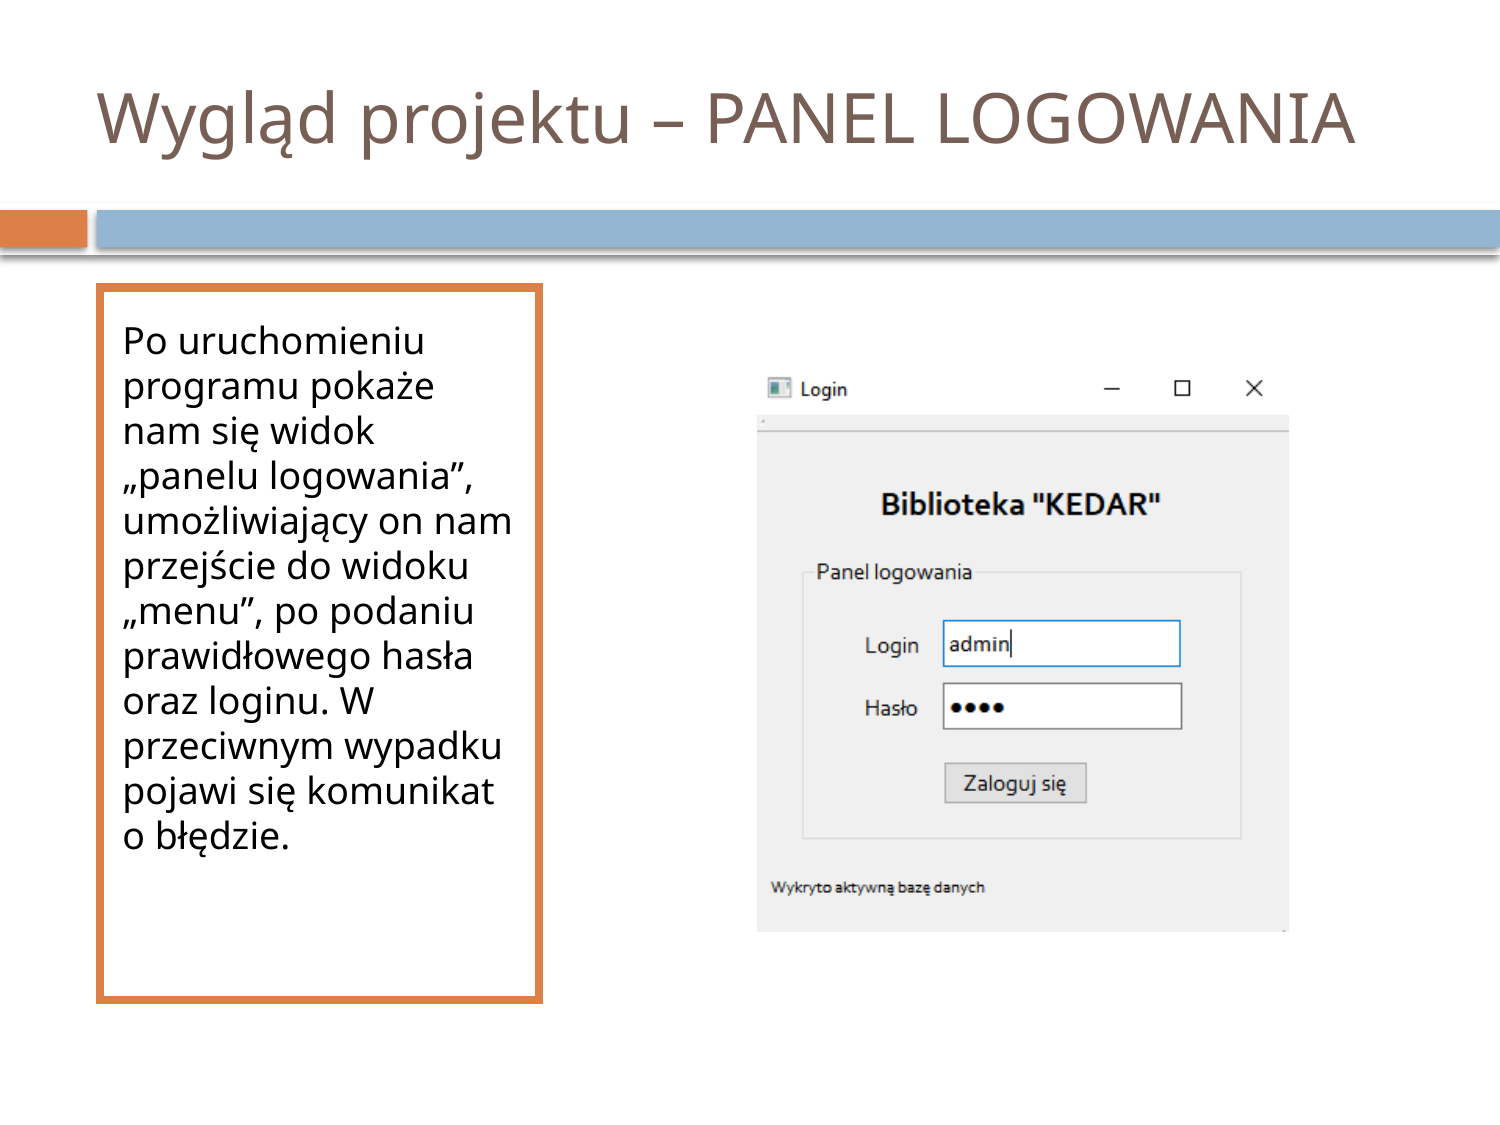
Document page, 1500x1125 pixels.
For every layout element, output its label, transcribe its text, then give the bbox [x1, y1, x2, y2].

title Wygląd projektu – PANEL LOGOWANIA [82, 44, 1482, 188]
list Po uruchomieniu programu pokaże nam się widok „panelu logowania”, umożliwiający on nam przejście do widoku „menu”, po podaniu prawidłowego hasła oraz loginu. W przeciwnym wypadku pojawi się komunikat o błędzie. [96, 283, 543, 1004]
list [757, 368, 1290, 932]
